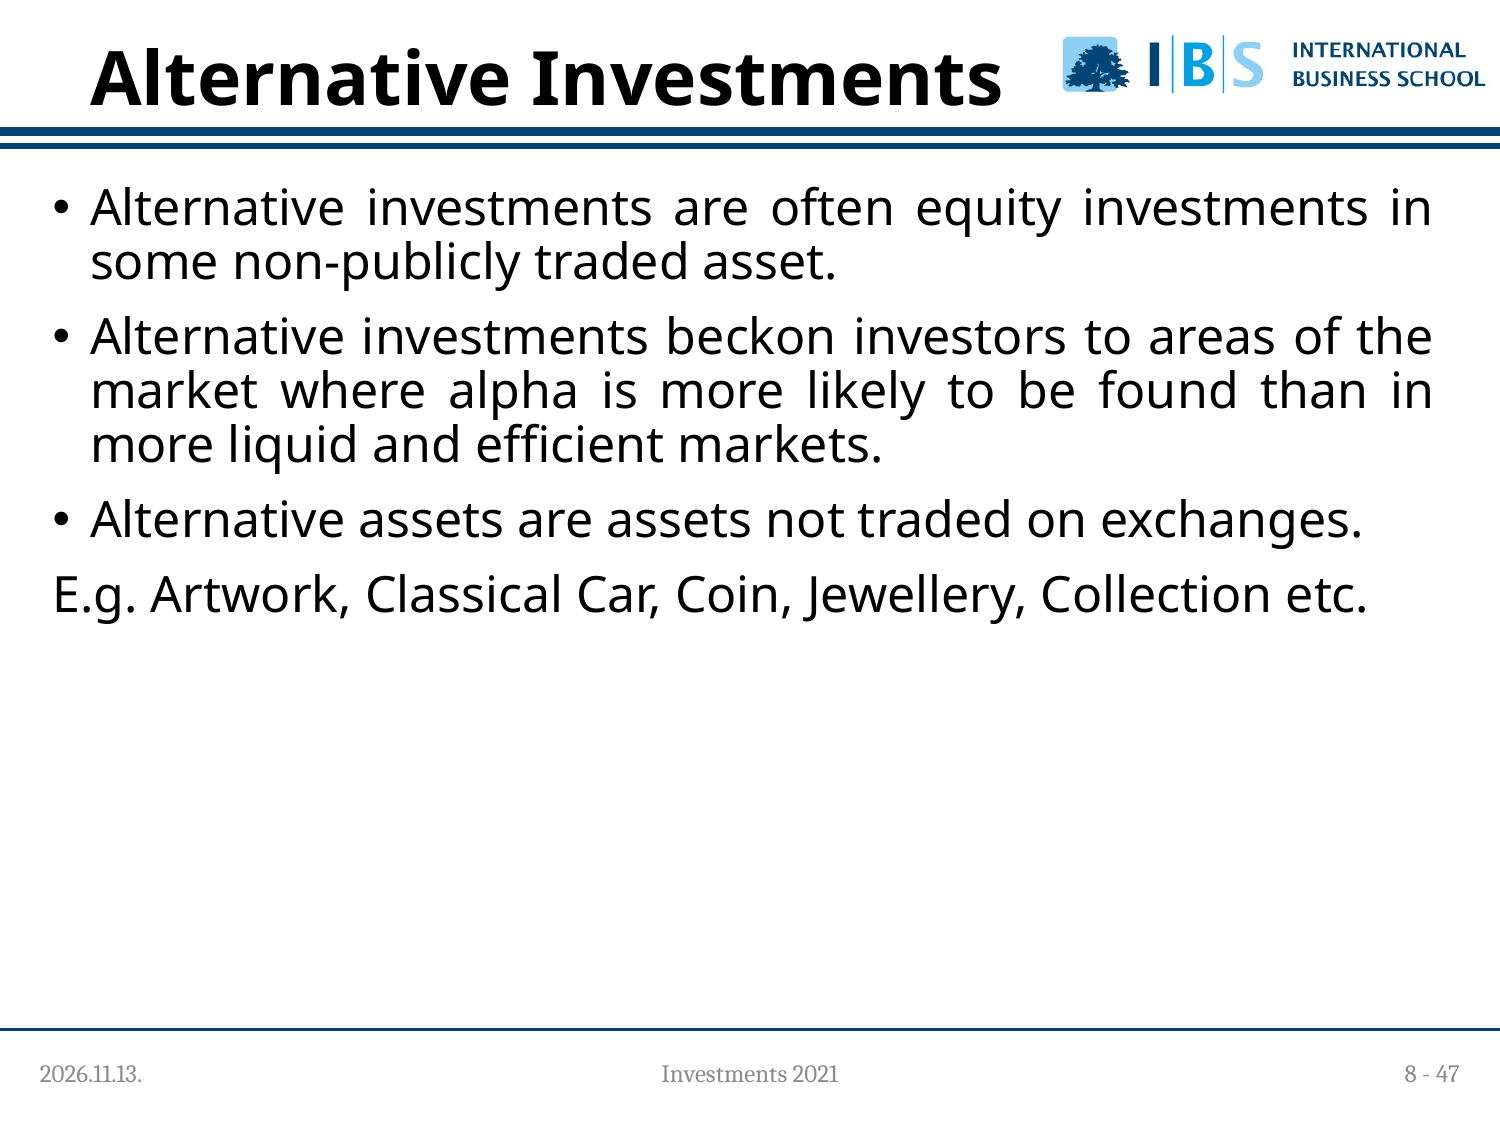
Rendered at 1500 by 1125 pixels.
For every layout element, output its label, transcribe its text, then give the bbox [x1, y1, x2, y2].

picture [1412, 26, 1495, 96]
title Alternative Investments [75, 25, 1412, 138]
list Alternative investments are often equity investments in some non-publicly traded asset. Alternative investments beckon investors to areas of the market where alpha is more likely to be found than in more liquid and efficient markets. Alternative assets are assets not traded on exchanges. E.g. Artwork, Classical Car, Coin, Jewellery, Collection etc. [37, 174, 1450, 864]
slide_number 2021. 09. 30. [24, 1042, 363, 1103]
slide_number 8 - 47 [1137, 1042, 1475, 1103]
footer Investments 2021 [496, 1042, 1004, 1103]
